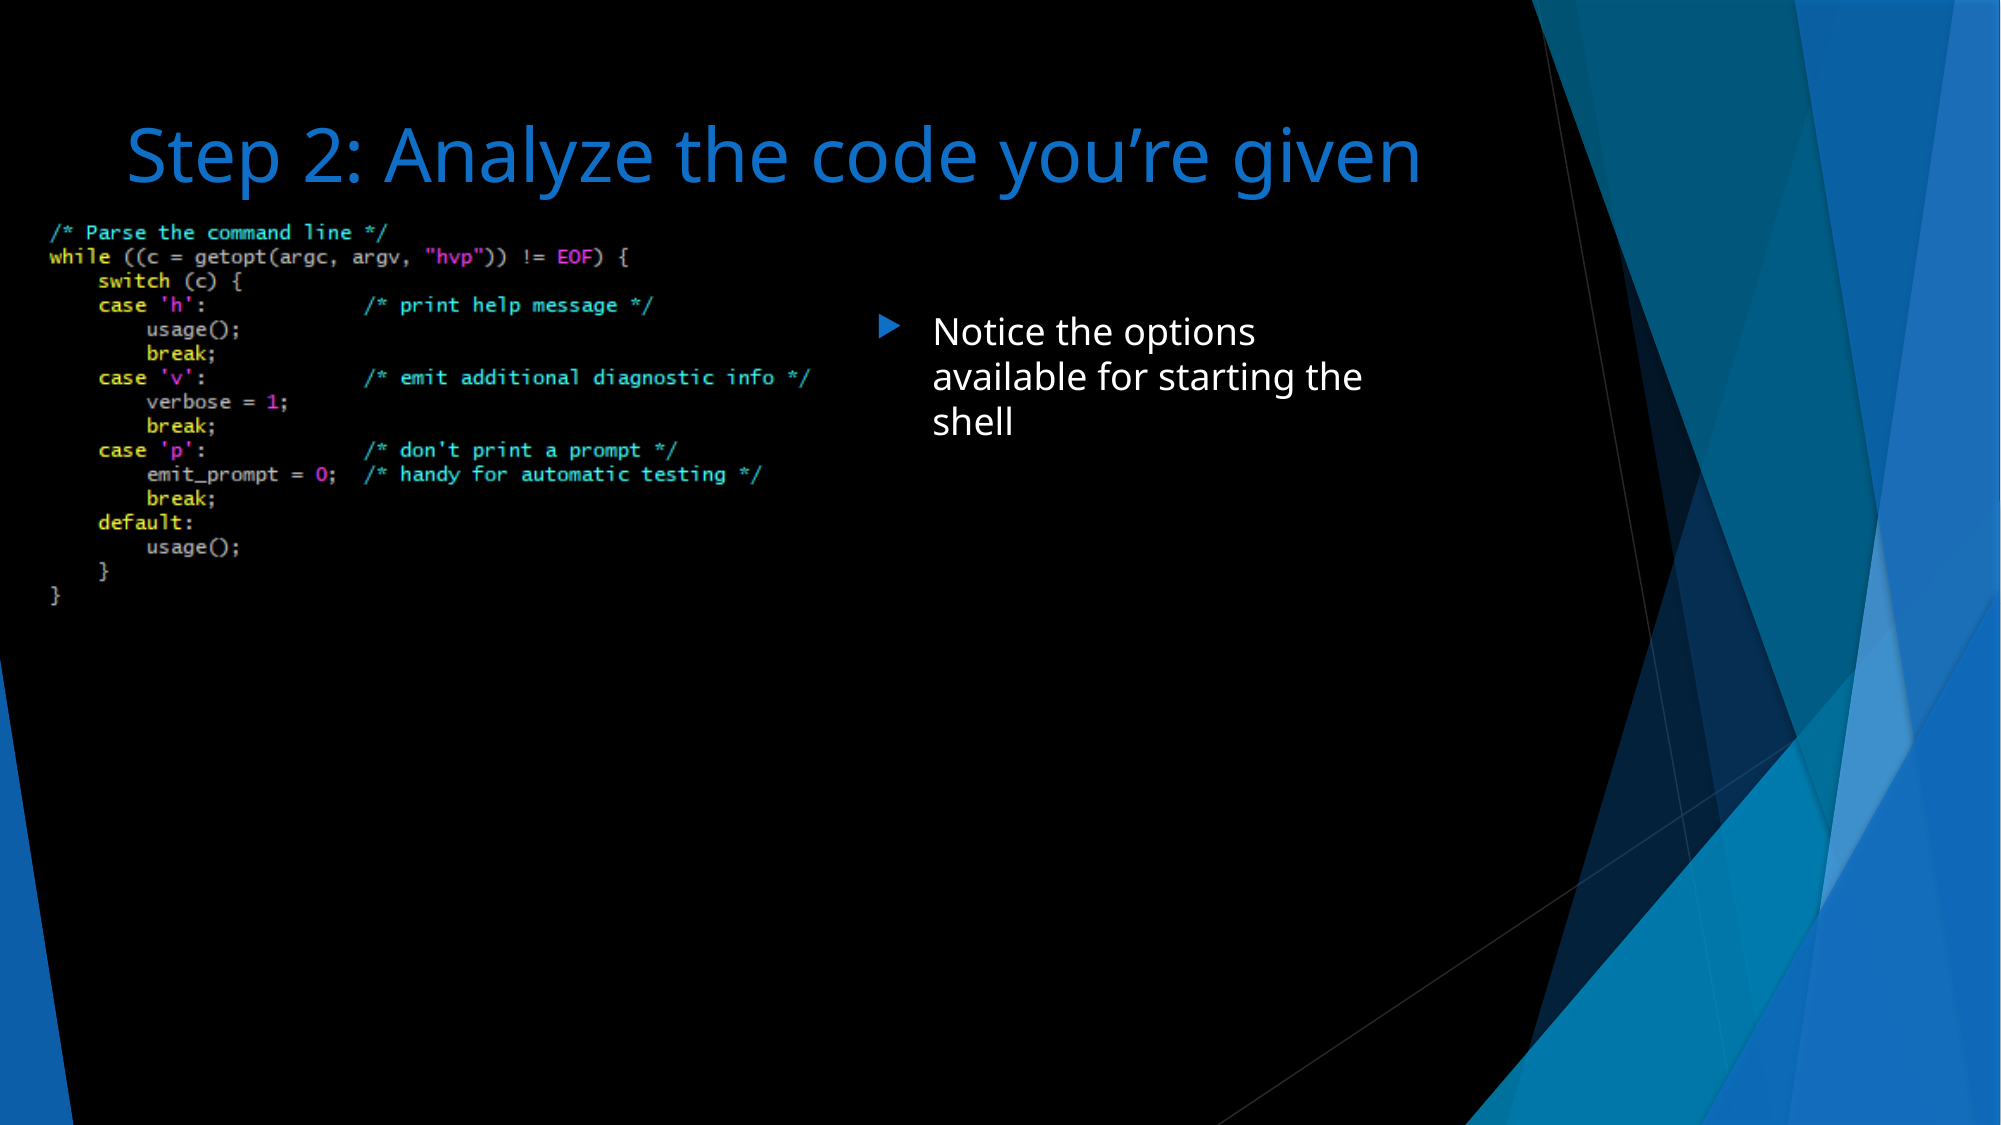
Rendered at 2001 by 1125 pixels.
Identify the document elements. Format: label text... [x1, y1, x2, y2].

list Notice the options available for starting the shell [891, 300, 1434, 599]
title Step 2: Analyze the code you’re given [111, 99, 1522, 209]
picture [0, 207, 888, 621]
